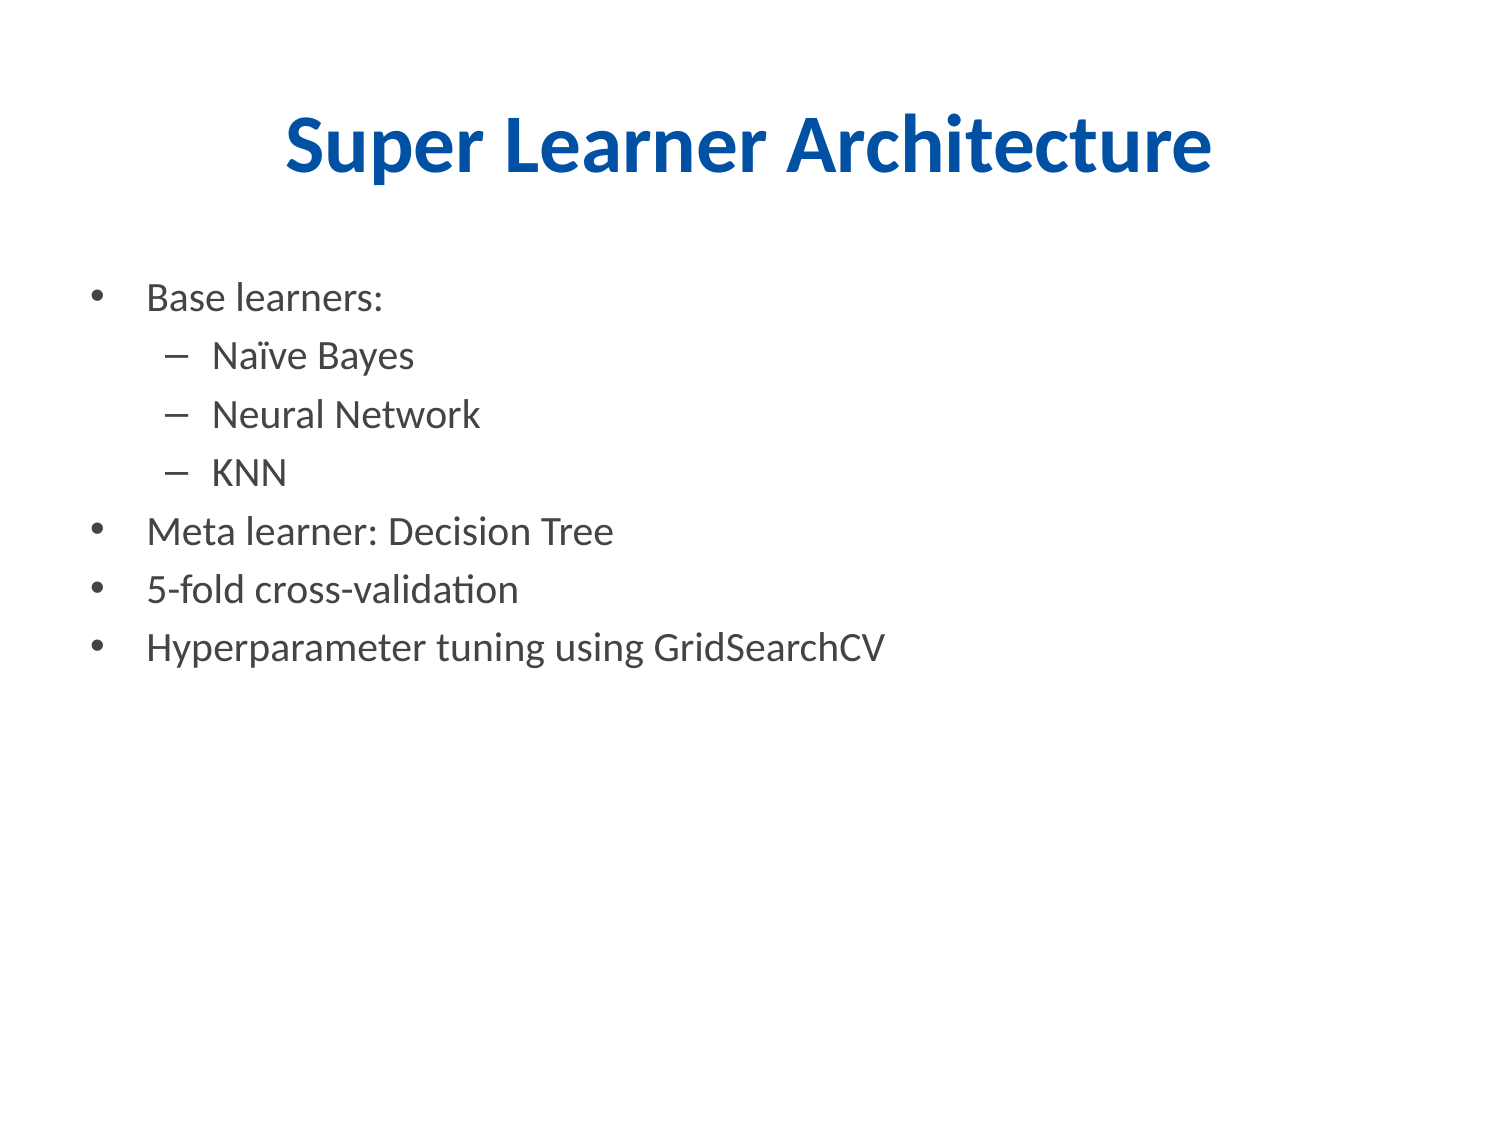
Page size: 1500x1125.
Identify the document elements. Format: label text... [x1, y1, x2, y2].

list Base learners: Naïve Bayes Neural Network KNN Meta learner: Decision Tree 5-fold cross-validation Hyperparameter tuning using GridSearchCV [75, 262, 1425, 1005]
title Super Learner Architecture [75, 45, 1425, 233]
